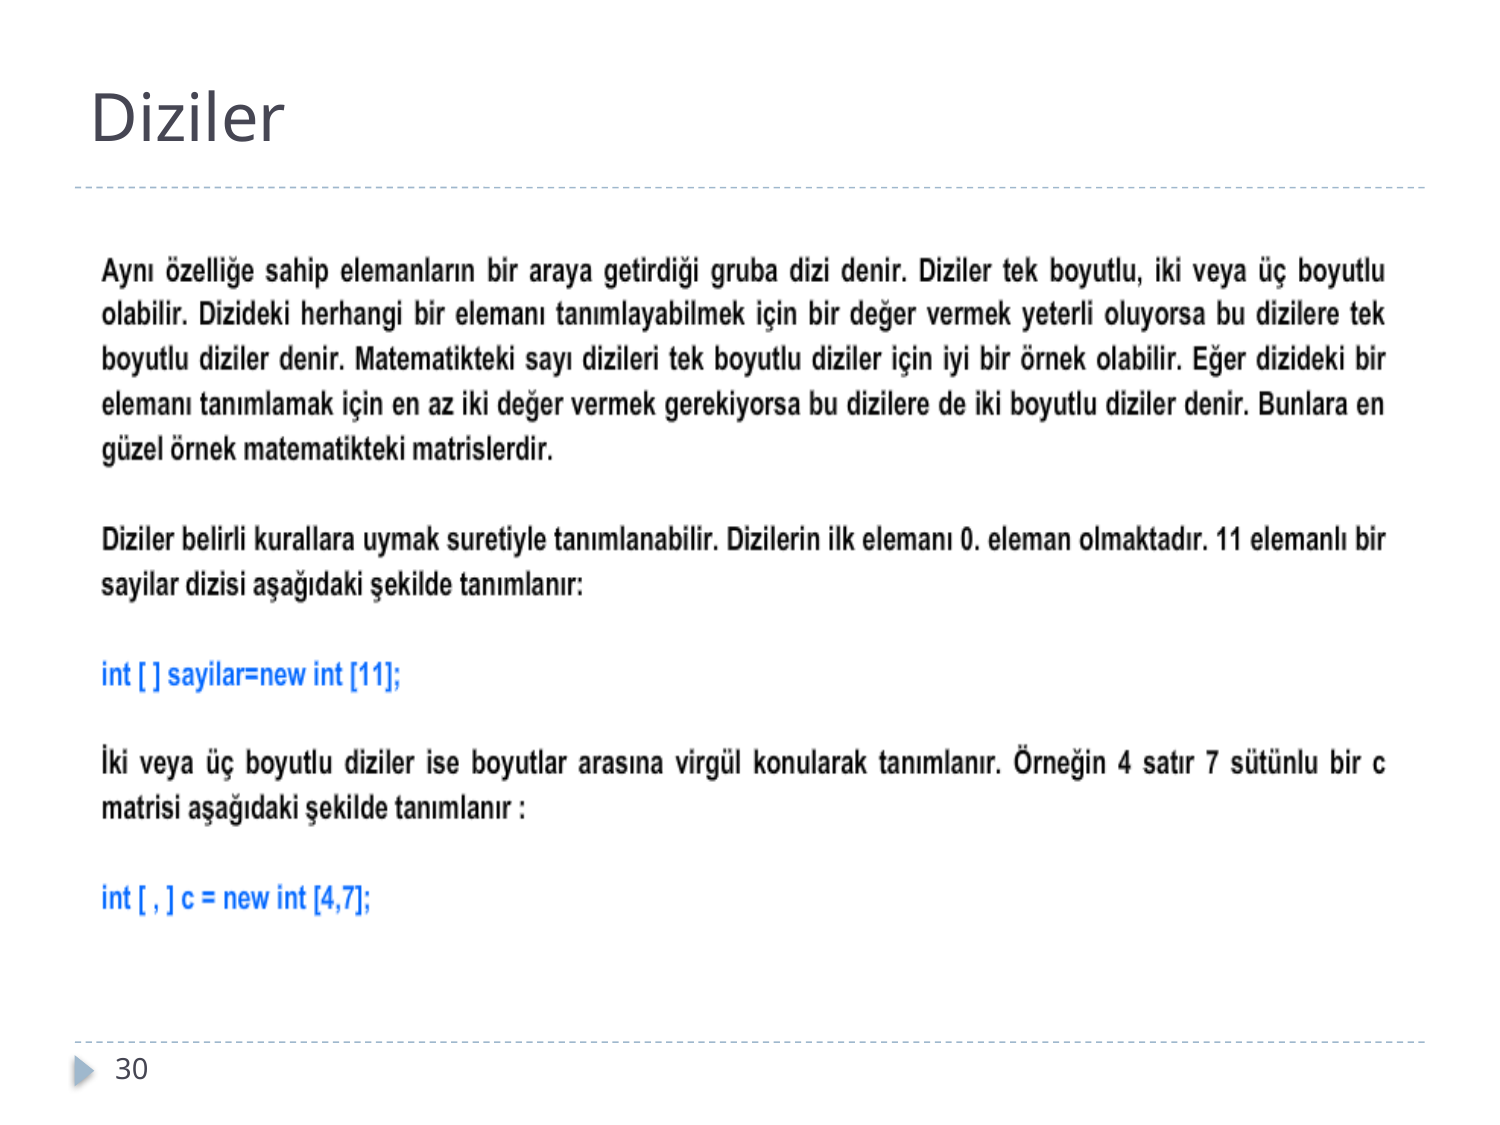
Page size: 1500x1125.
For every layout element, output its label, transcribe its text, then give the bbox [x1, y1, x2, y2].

picture [88, 231, 1412, 977]
slide_number 30 [100, 1042, 426, 1103]
title Diziler [75, 75, 1425, 163]
